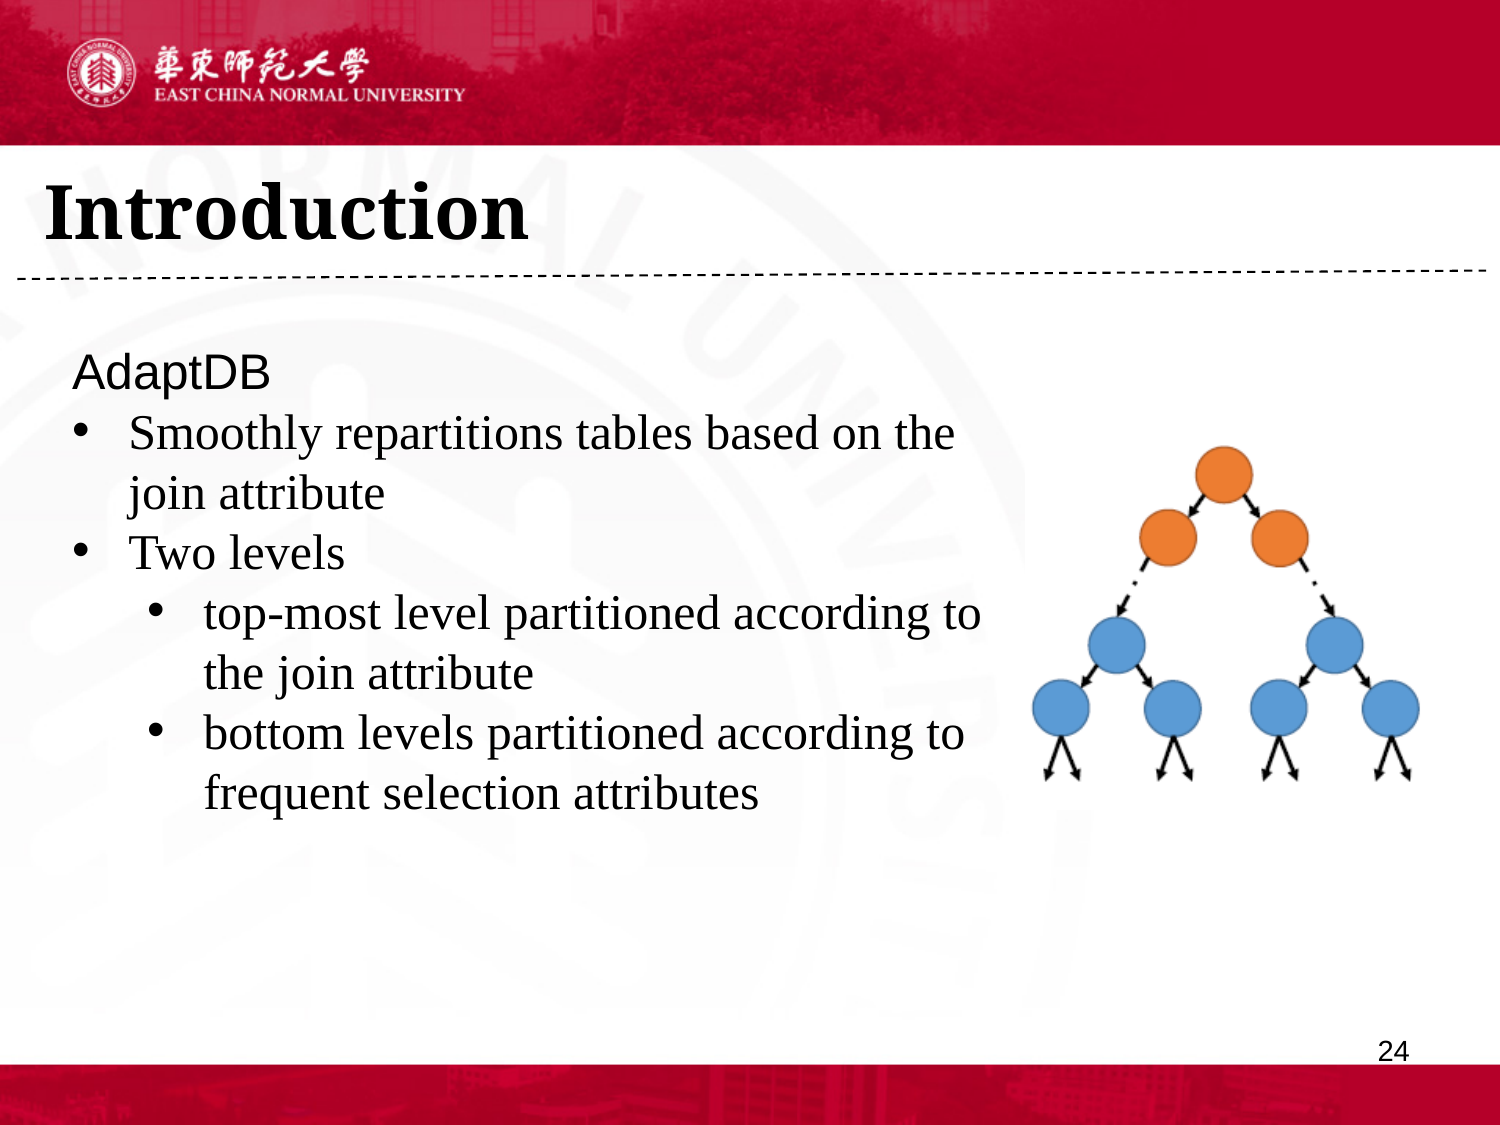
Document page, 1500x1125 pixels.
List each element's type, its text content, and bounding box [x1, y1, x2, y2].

slide_number 24 [1074, 1024, 1425, 1103]
title Introduction [29, 150, 1380, 268]
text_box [17, 270, 1487, 279]
text_box AdaptDB Smoothly repartitions tables based on the join attribute Two levels top-most level partitioned according to the join attribute bottom levels partitioned according to frequent selection attributes [57, 331, 1026, 827]
picture [0, 0, 1500, 1125]
